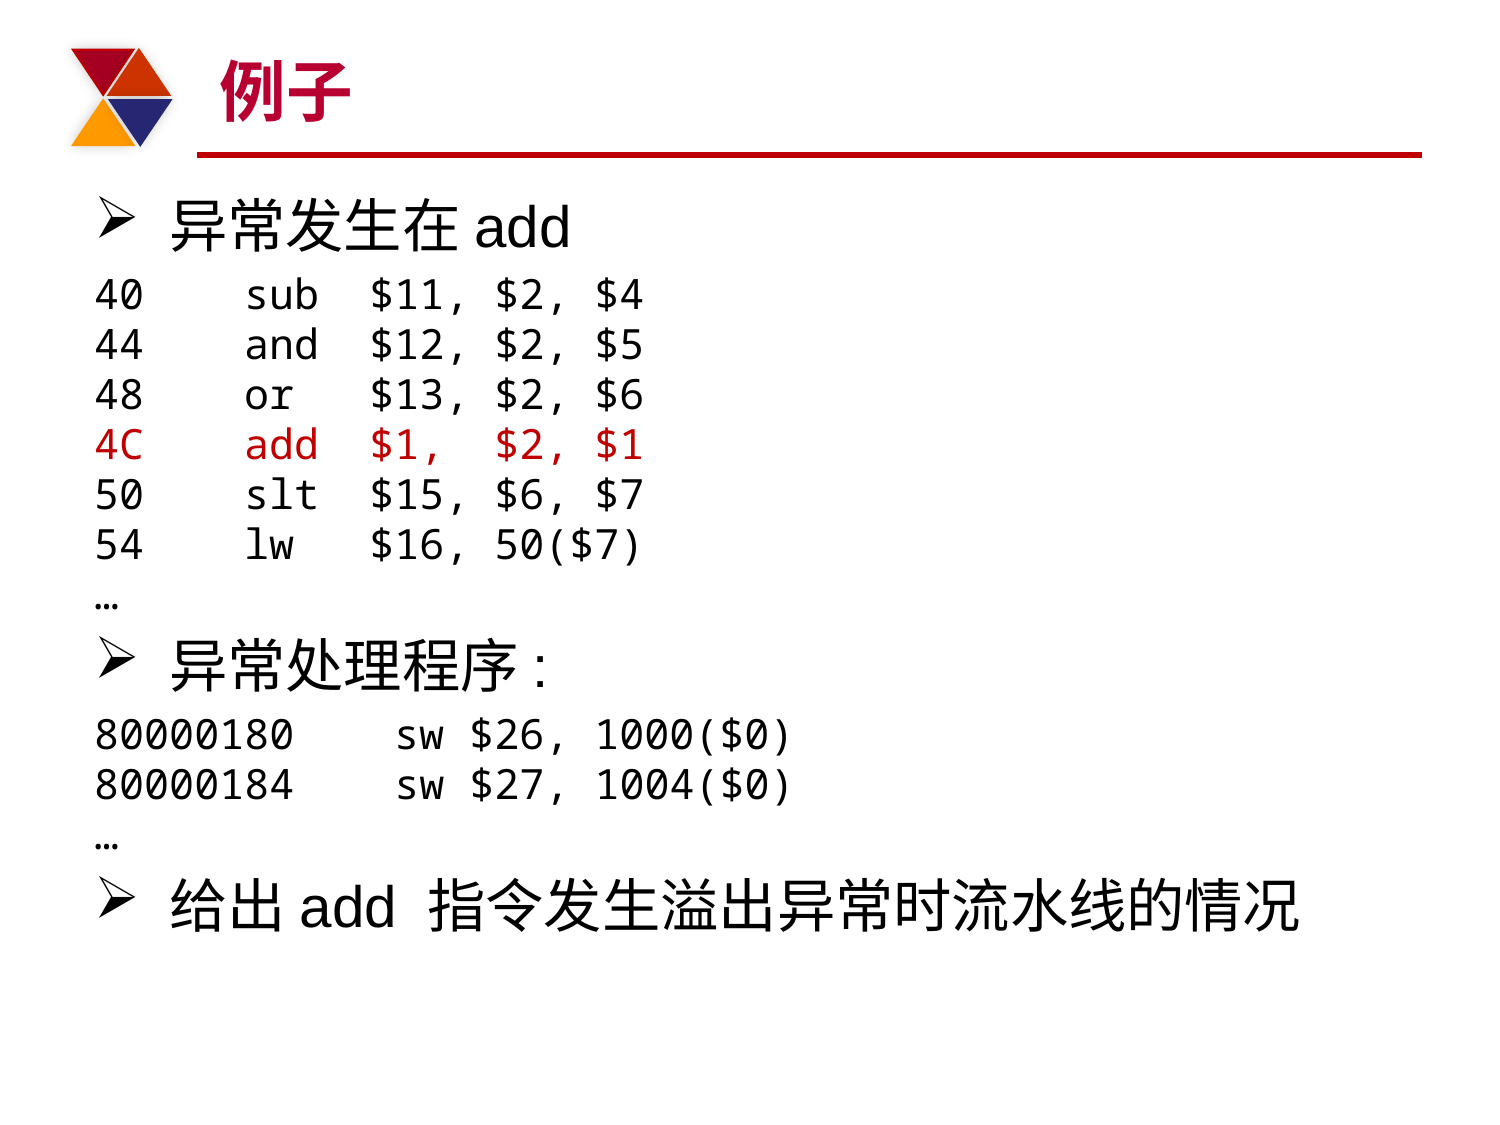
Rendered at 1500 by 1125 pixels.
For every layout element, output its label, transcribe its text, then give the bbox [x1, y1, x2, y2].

title 例子 [204, 36, 1405, 137]
list 异常发生在add 40 sub $11, $2, $4 44 and $12, $2, $5 48 or $13, $2, $6 4C add $1, $2, $1 50 slt $15, $6, $7 54 lw $16, 50($7) … 异常处理程序: 80000180 sw $26, 1000($0) 80000184 sw $27, 1004($0) … 给出add 指令发生溢出异常时流水线的情况 [79, 181, 1422, 1075]
